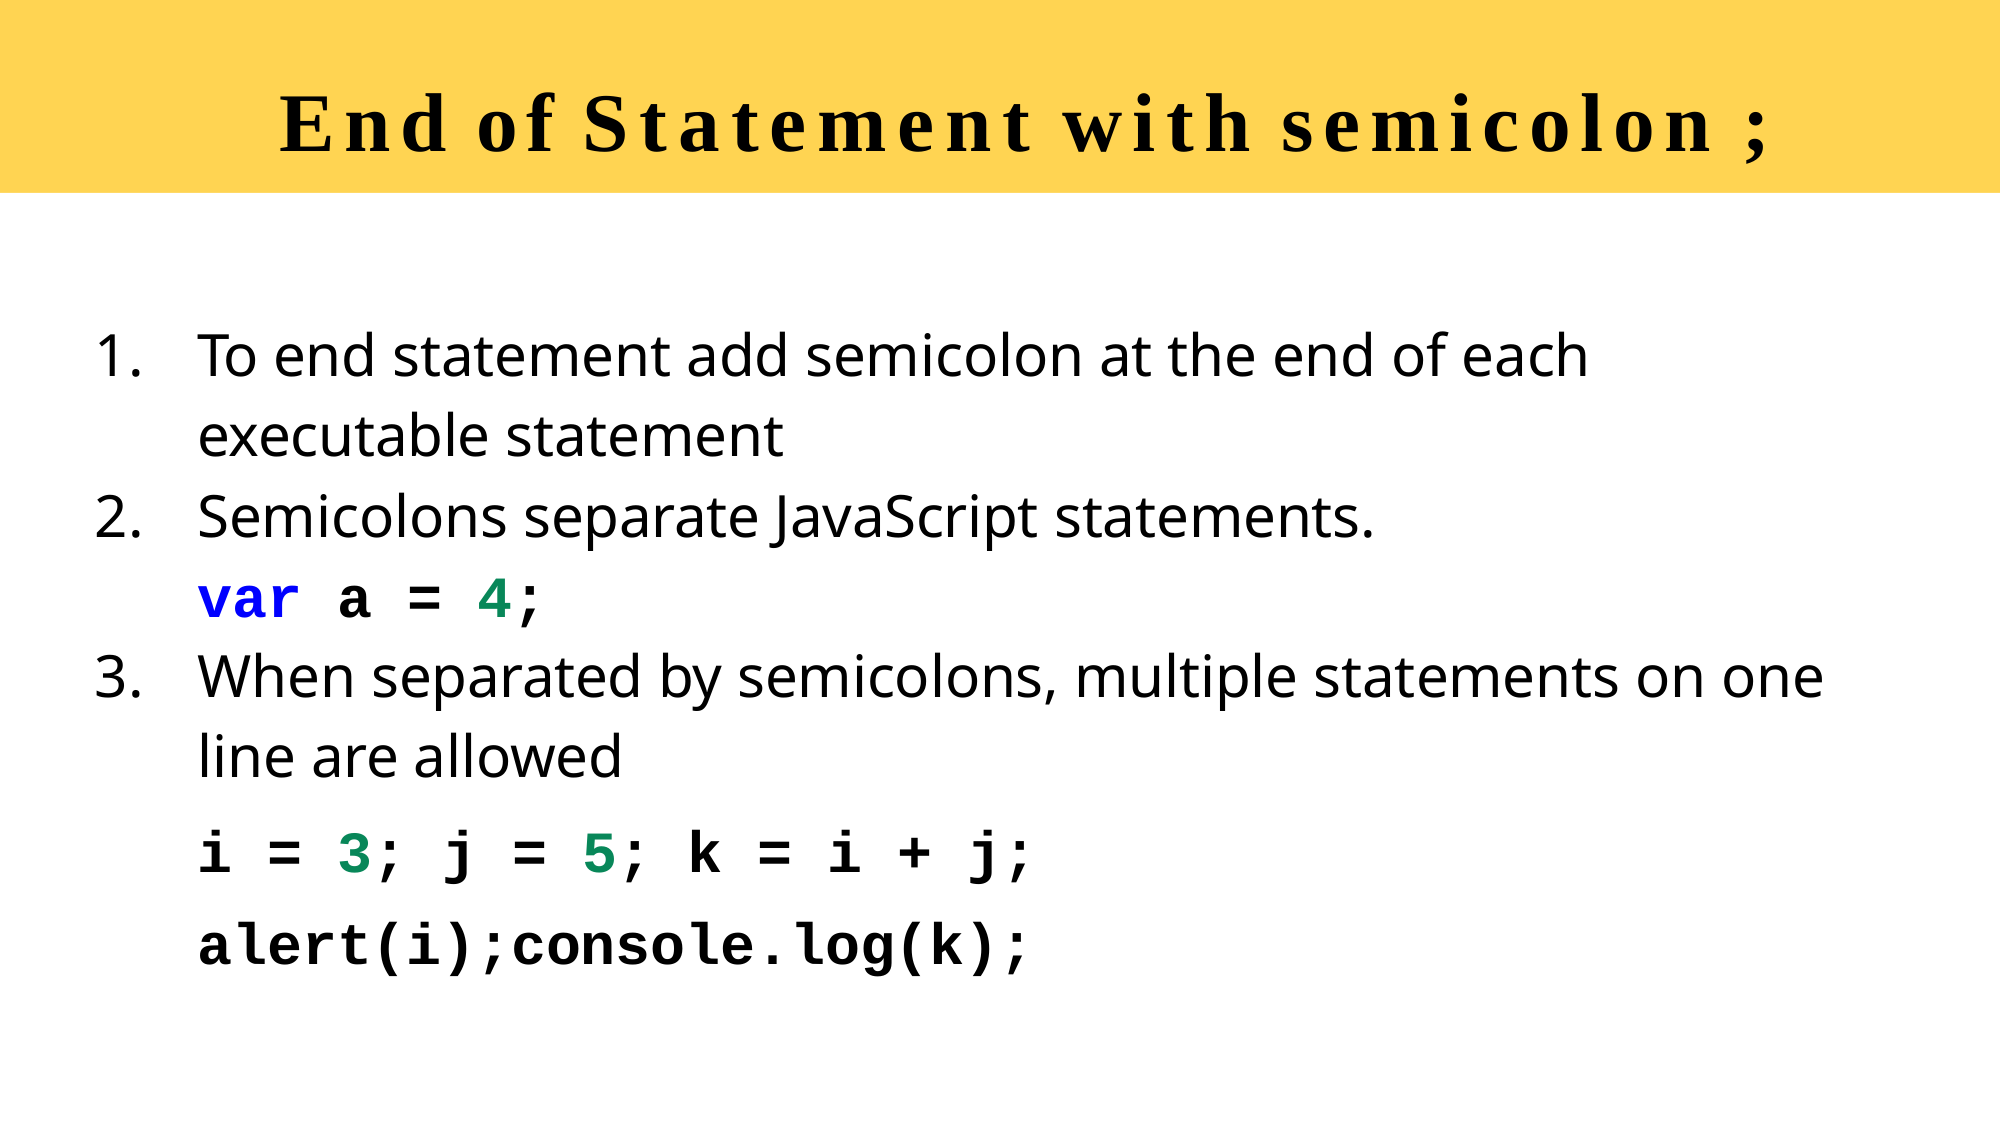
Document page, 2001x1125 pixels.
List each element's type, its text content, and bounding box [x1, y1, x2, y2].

text_box [0, 192, 2000, 1125]
title End of Statement with semicolon ; [119, 21, 1928, 213]
text_box To end statement add semicolon at the end of each executable statement Semicolons separate JavaScript statements. var a = 4; When separated by semicolons, multiple statements on one line are allowed i = 3; j = 5; k = i + j; alert(i);console.log(k); [92, 305, 1887, 977]
